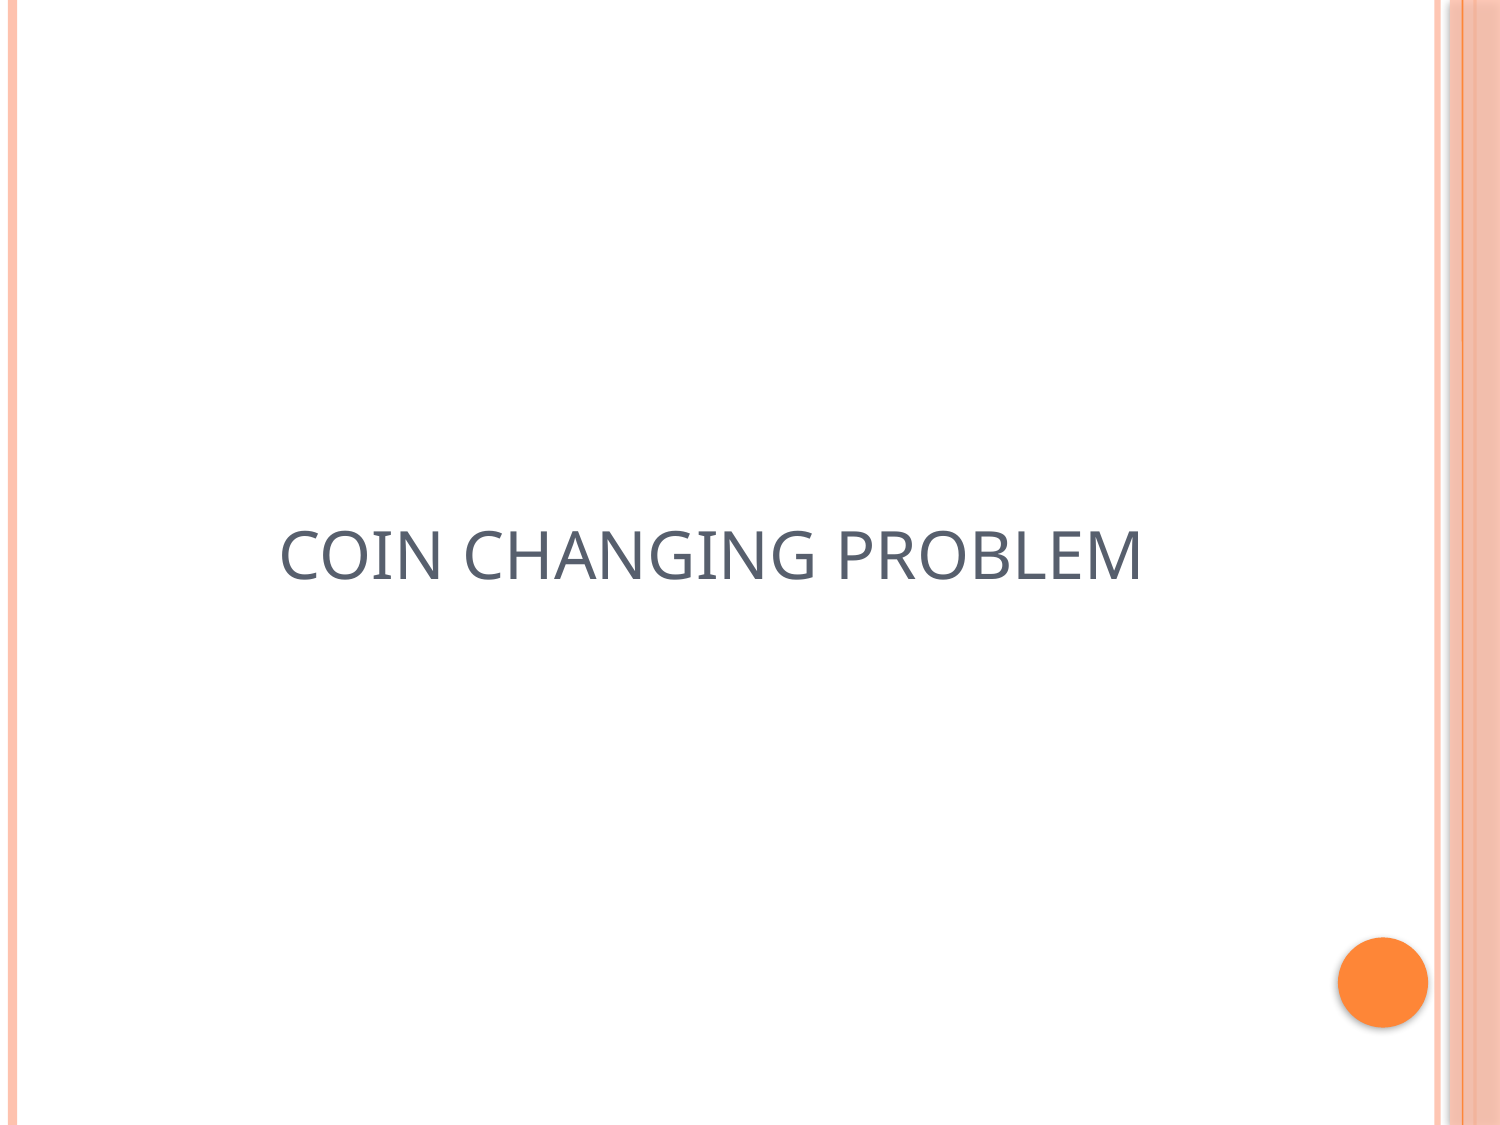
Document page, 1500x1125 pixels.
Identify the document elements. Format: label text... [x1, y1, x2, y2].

title Coin changing problem [99, 412, 1325, 600]
